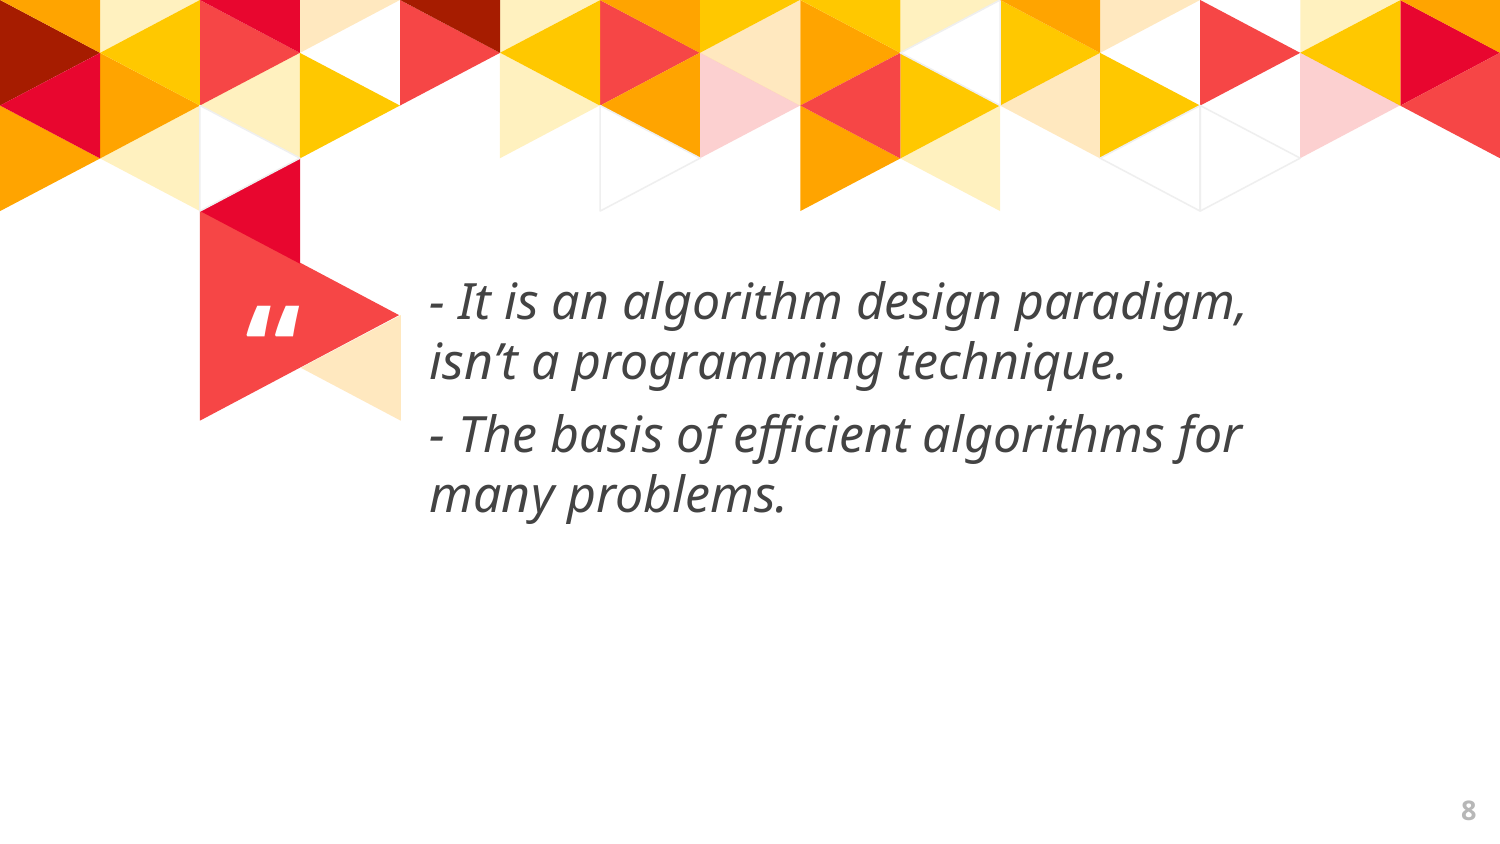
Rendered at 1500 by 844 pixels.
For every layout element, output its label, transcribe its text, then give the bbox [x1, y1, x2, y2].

list - It is an algorithm design paradigm, isn’t a programming technique. - The basis of efficient algorithms for many problems. [414, 254, 1317, 745]
slide_number 8 [1401, 779, 1492, 844]
